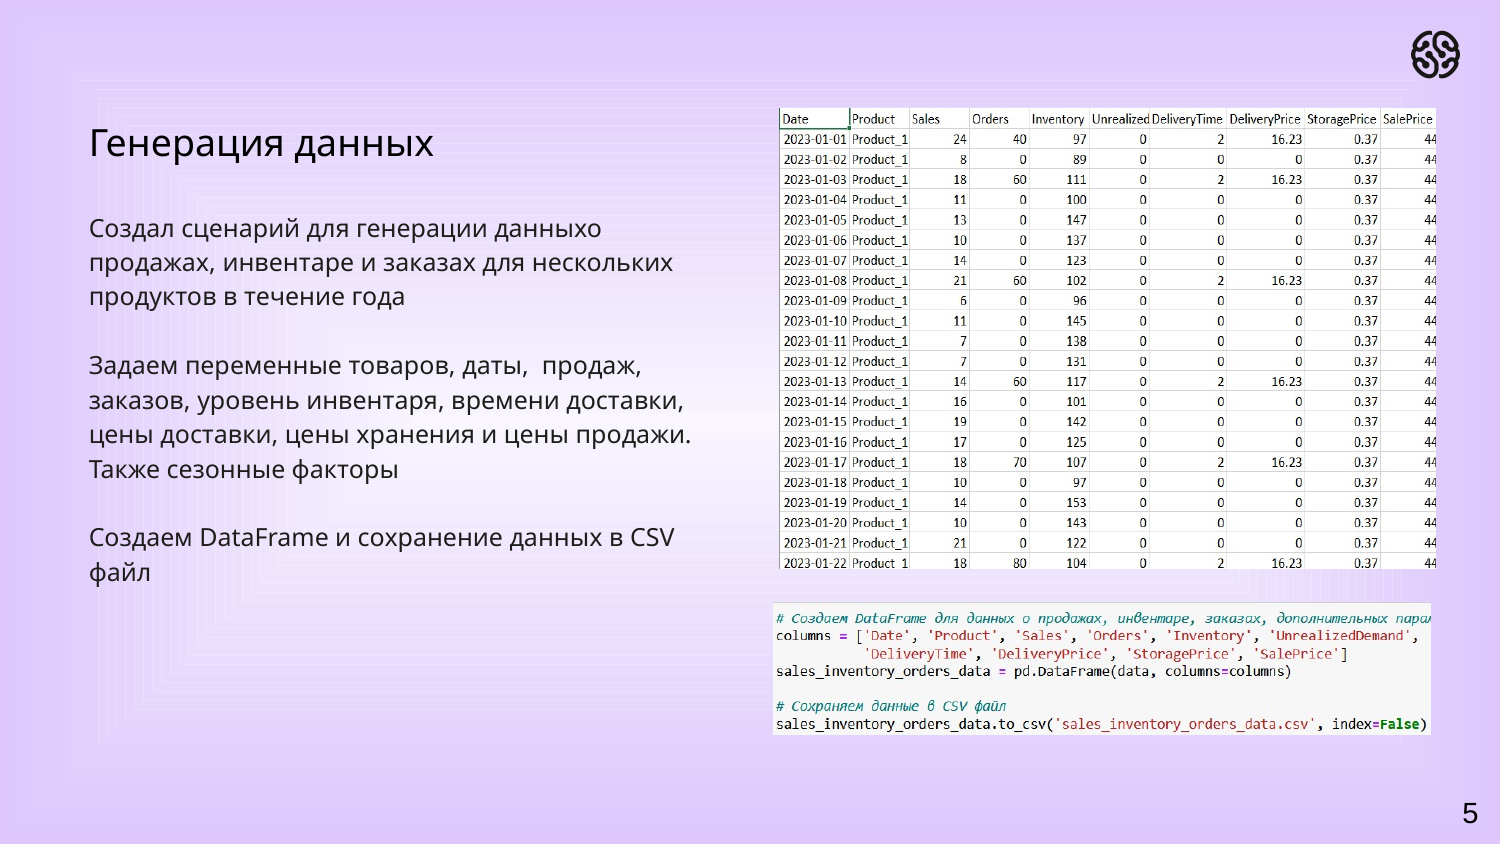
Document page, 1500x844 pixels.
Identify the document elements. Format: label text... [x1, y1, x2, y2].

text_box 5 [1403, 779, 1494, 844]
text_box Создал сценарий для генерации данныхо продажах, инвентаре и заказах для нескольких продуктов в течение года Задаем переменные товаров, даты, продаж, заказов, уровень инвентаря, времени доставки, цены доставки, цены хранения и цены продажи. Также сезонные факторы Создаем DataFrame и сохранение данных в CSV файл [88, 206, 721, 621]
picture [1411, 30, 1460, 79]
text_box Генерация данных [88, 118, 721, 193]
picture [773, 602, 1431, 736]
picture [778, 108, 1436, 569]
